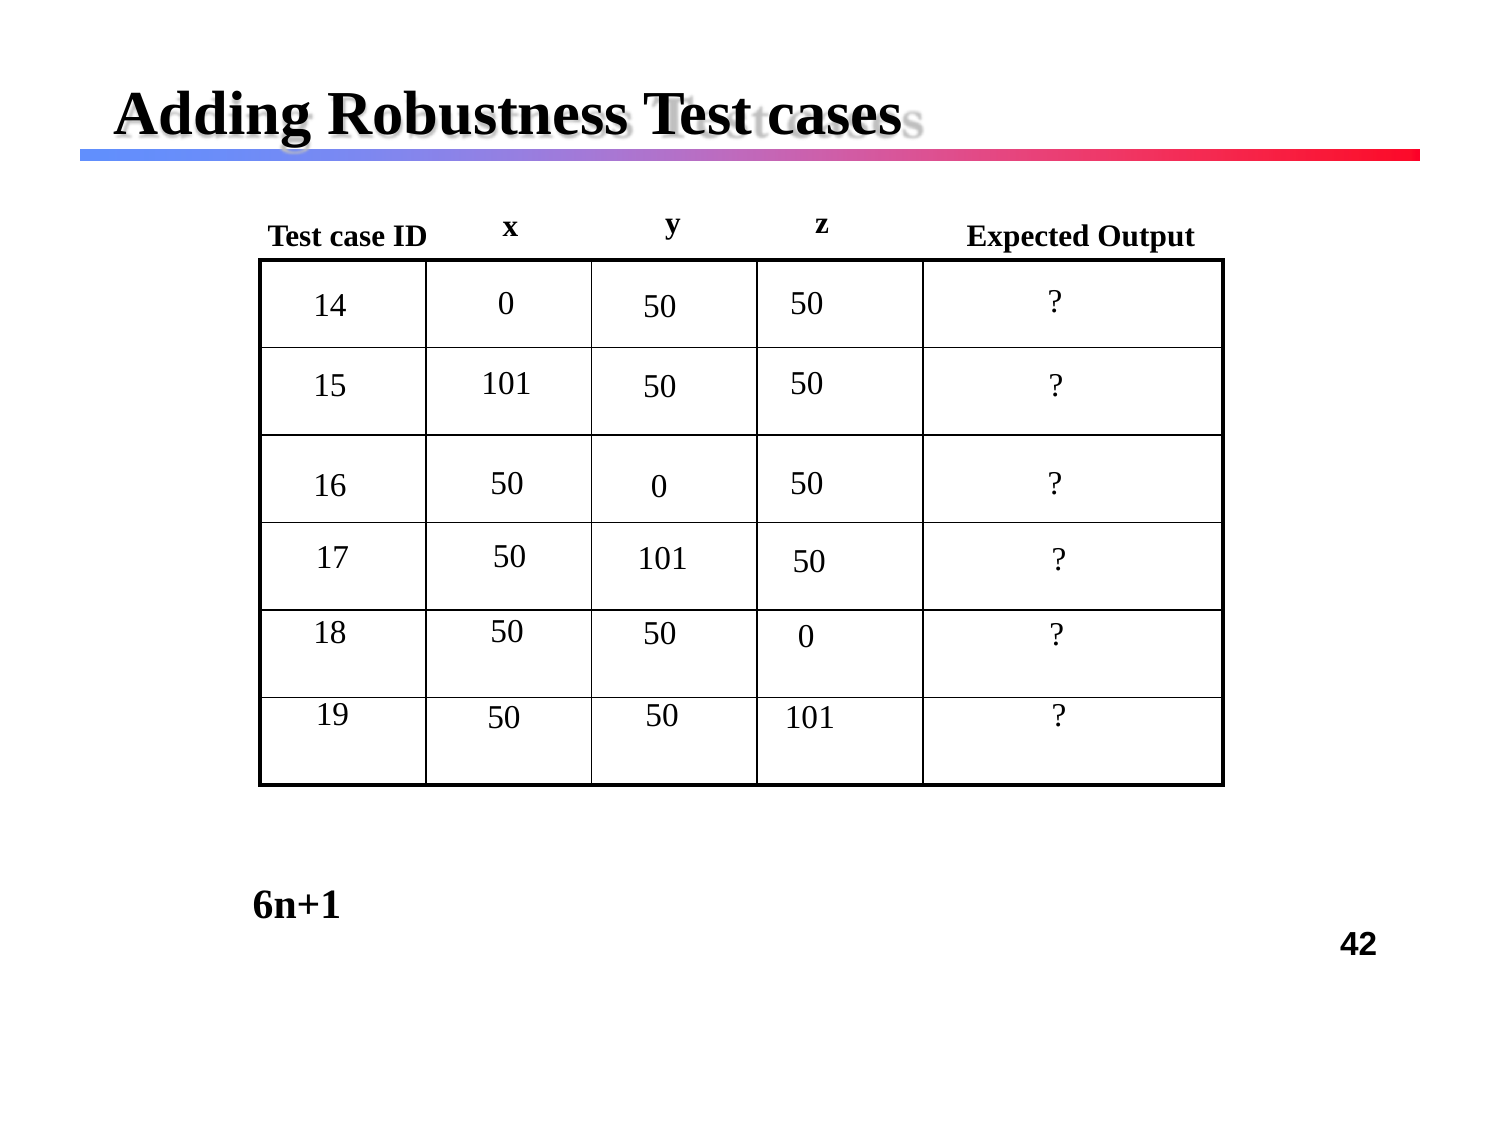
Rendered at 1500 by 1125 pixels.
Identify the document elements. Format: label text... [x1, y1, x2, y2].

table_cell 50 [758, 523, 922, 609]
table_cell 0 [592, 436, 756, 522]
table_cell 101 [758, 698, 922, 783]
text_box y z [663, 200, 838, 240]
table_header 50 [592, 262, 756, 347]
table_header 0 [427, 262, 591, 347]
table_cell 50 [427, 523, 591, 609]
table_cell 50 [592, 698, 756, 783]
table_cell 50 [758, 436, 922, 522]
picture [74, 56, 1420, 164]
table_cell 50 [592, 611, 756, 697]
table_cell ? [924, 523, 1221, 609]
text_box Test case ID [265, 212, 443, 253]
table_cell ? [924, 348, 1221, 434]
text_box Expected Output [964, 212, 1199, 253]
title Adding Robustness Test cases [111, 172, 926, 260]
table_cell 50 [592, 348, 756, 434]
table_cell 50 [427, 698, 591, 783]
text_box x [500, 202, 521, 243]
table_cell 18 [262, 611, 425, 697]
table_header 50 [758, 262, 922, 347]
text_box 6n+1 [250, 874, 342, 927]
table_cell 101 [427, 348, 591, 434]
table_cell 15 [262, 348, 425, 434]
table_cell 16 [262, 436, 425, 522]
table_cell 101 [592, 523, 756, 609]
table_cell 50 [758, 348, 922, 434]
text_box 42 [1338, 919, 1380, 962]
table_cell 50 [427, 611, 591, 697]
table_cell ? [924, 698, 1221, 783]
table_cell ? [924, 436, 1221, 522]
table_cell 50 [427, 436, 591, 522]
table_cell 17 [262, 523, 425, 609]
table_header ? [924, 262, 1221, 347]
table_cell 0 [758, 611, 922, 697]
table_header 14 [262, 262, 425, 347]
table_cell 19 [262, 698, 425, 783]
table_cell ? [924, 611, 1221, 697]
